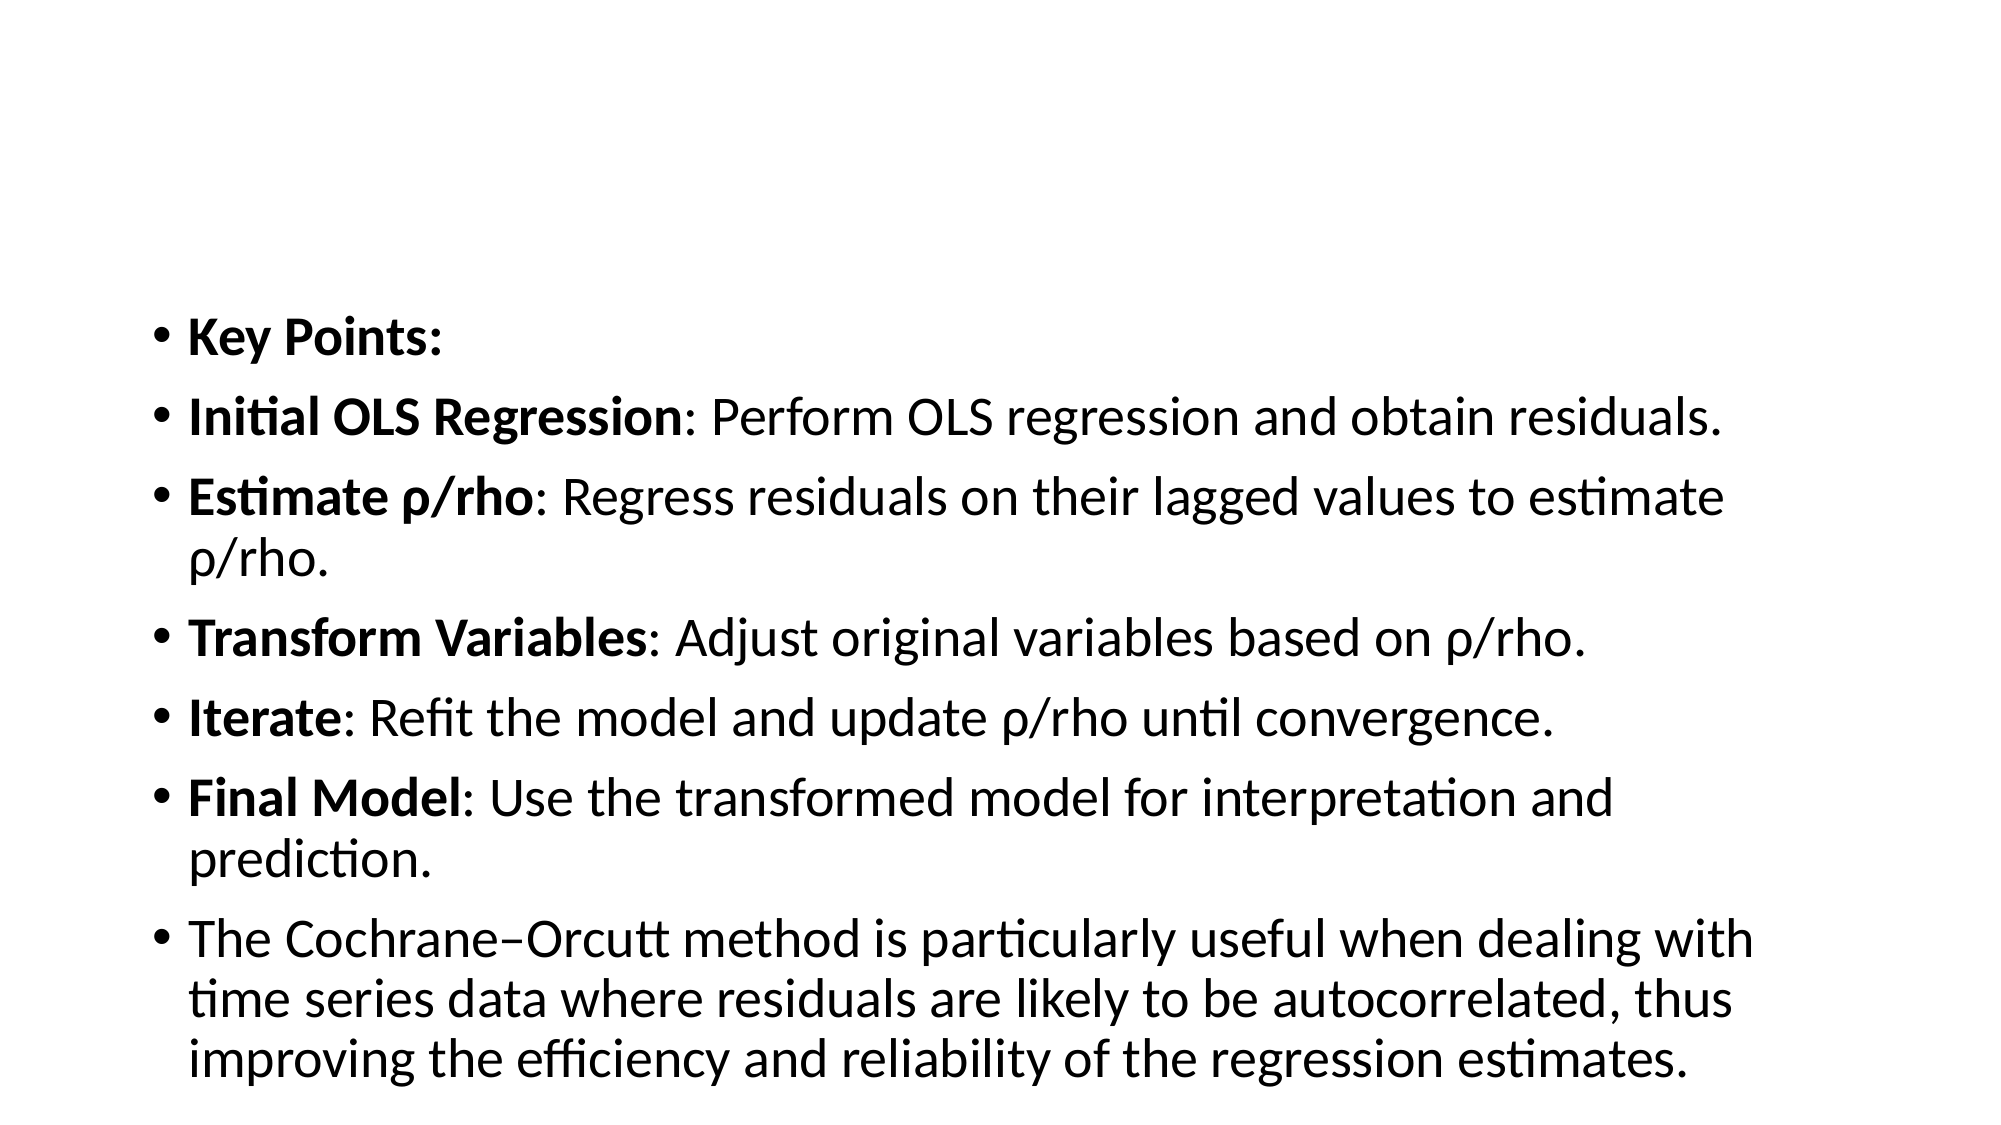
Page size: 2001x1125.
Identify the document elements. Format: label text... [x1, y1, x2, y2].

list Key Points: Initial OLS Regression: Perform OLS regression and obtain residuals. Estimate ρ/rho: Regress residuals on their lagged values to estimate ρ/rho. Transform Variables: Adjust original variables based on ρ/rho. Iterate: Refit the model and update ρ/rho until convergence. Final Model: Use the transformed model for interpretation and prediction. The Cochrane–Orcutt method is particularly useful when dealing with time series data where residuals are likely to be autocorrelated, thus improving the efficiency and reliability of the regression estimates. [137, 299, 1863, 1101]
